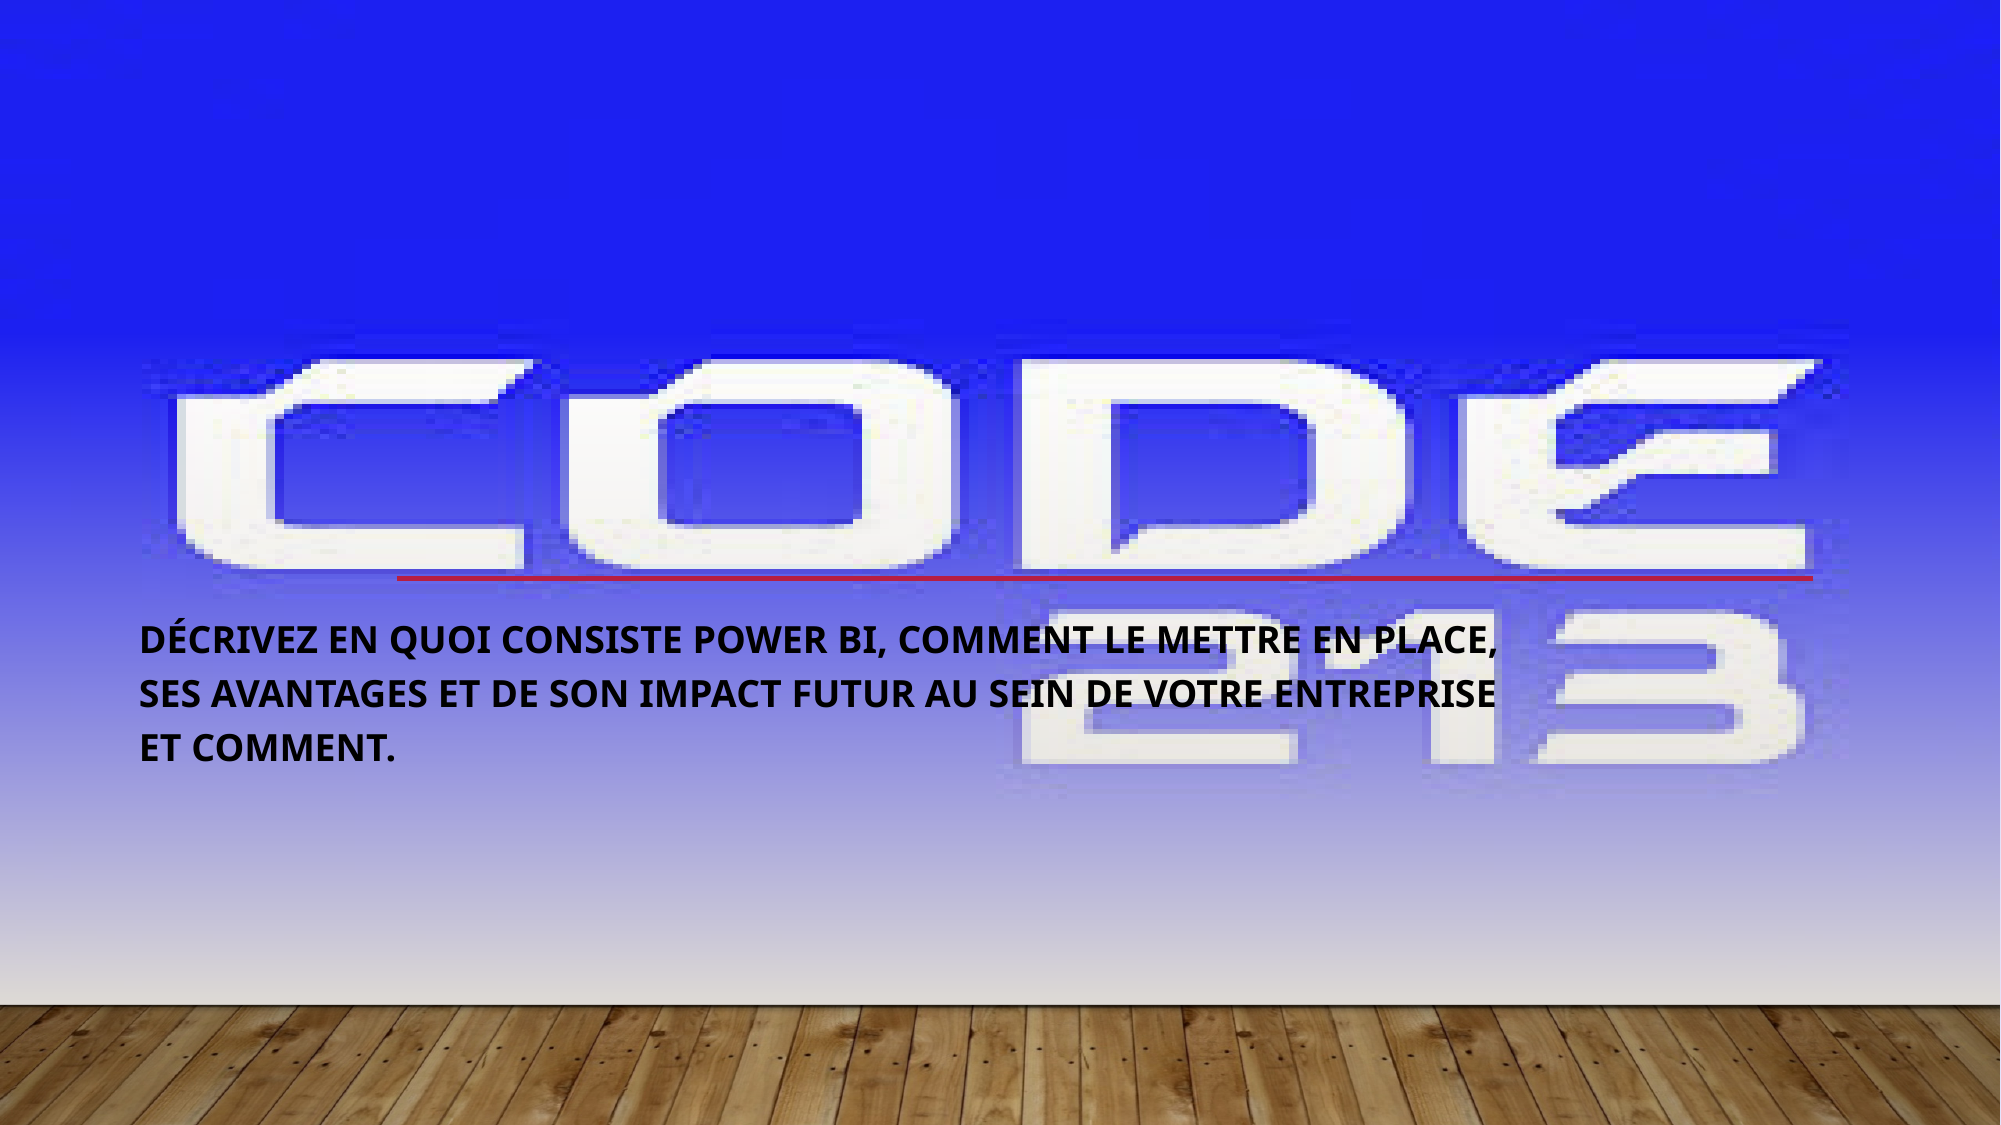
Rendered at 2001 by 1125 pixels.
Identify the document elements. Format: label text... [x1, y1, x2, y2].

subtitle Décrivez en quoi consiste Power BI, comment le mettre en place, ses avantages et de son impact futur au sein de votre entreprise et comment. [124, 591, 1541, 884]
picture [0, 1005, 2000, 1125]
